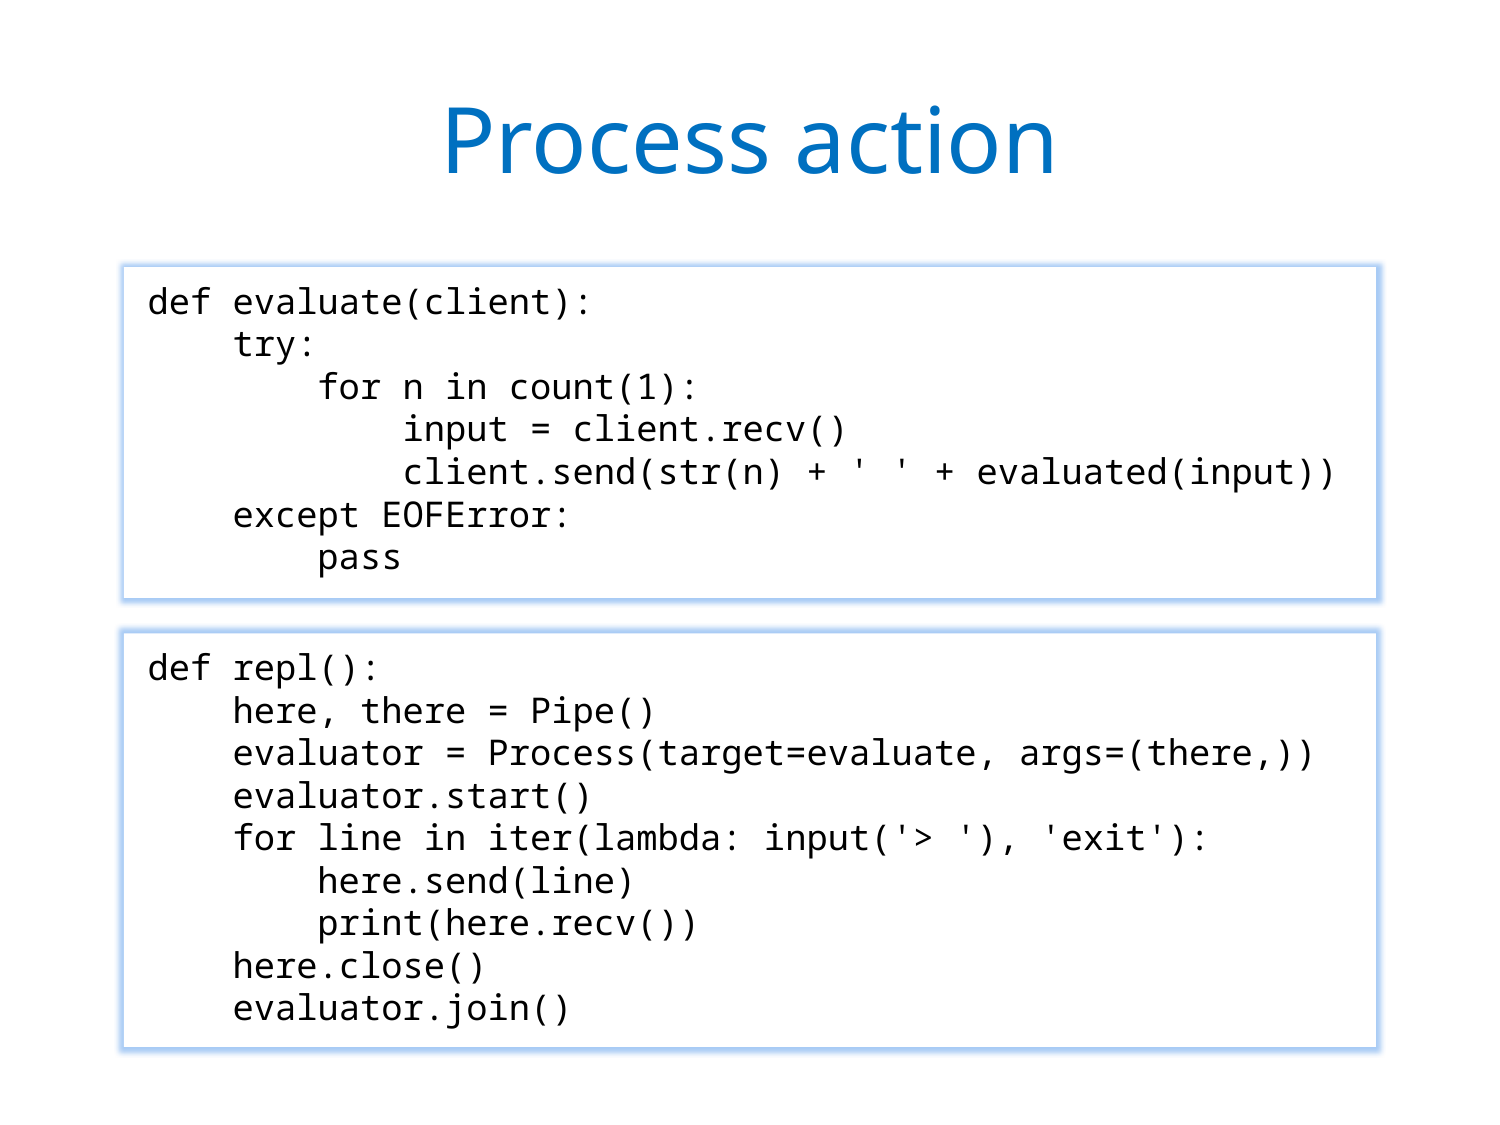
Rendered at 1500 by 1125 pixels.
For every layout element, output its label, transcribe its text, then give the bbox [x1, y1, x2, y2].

text_box def repl(): here, there = Pipe() evaluator = Process(target=evaluate, args=(there,)) evaluator.start() for line in iter(lambda: input('> '), 'exit'): here.send(line) print(here.recv()) here.close() evaluator.join() [123, 633, 1376, 1047]
title Process action [75, 42, 1425, 231]
text_box def evaluate(client): try: for n in count(1): input = client.recv() client.send(str(n) + ' ' + evaluated(input)) except EOFError: pass [123, 267, 1376, 598]
